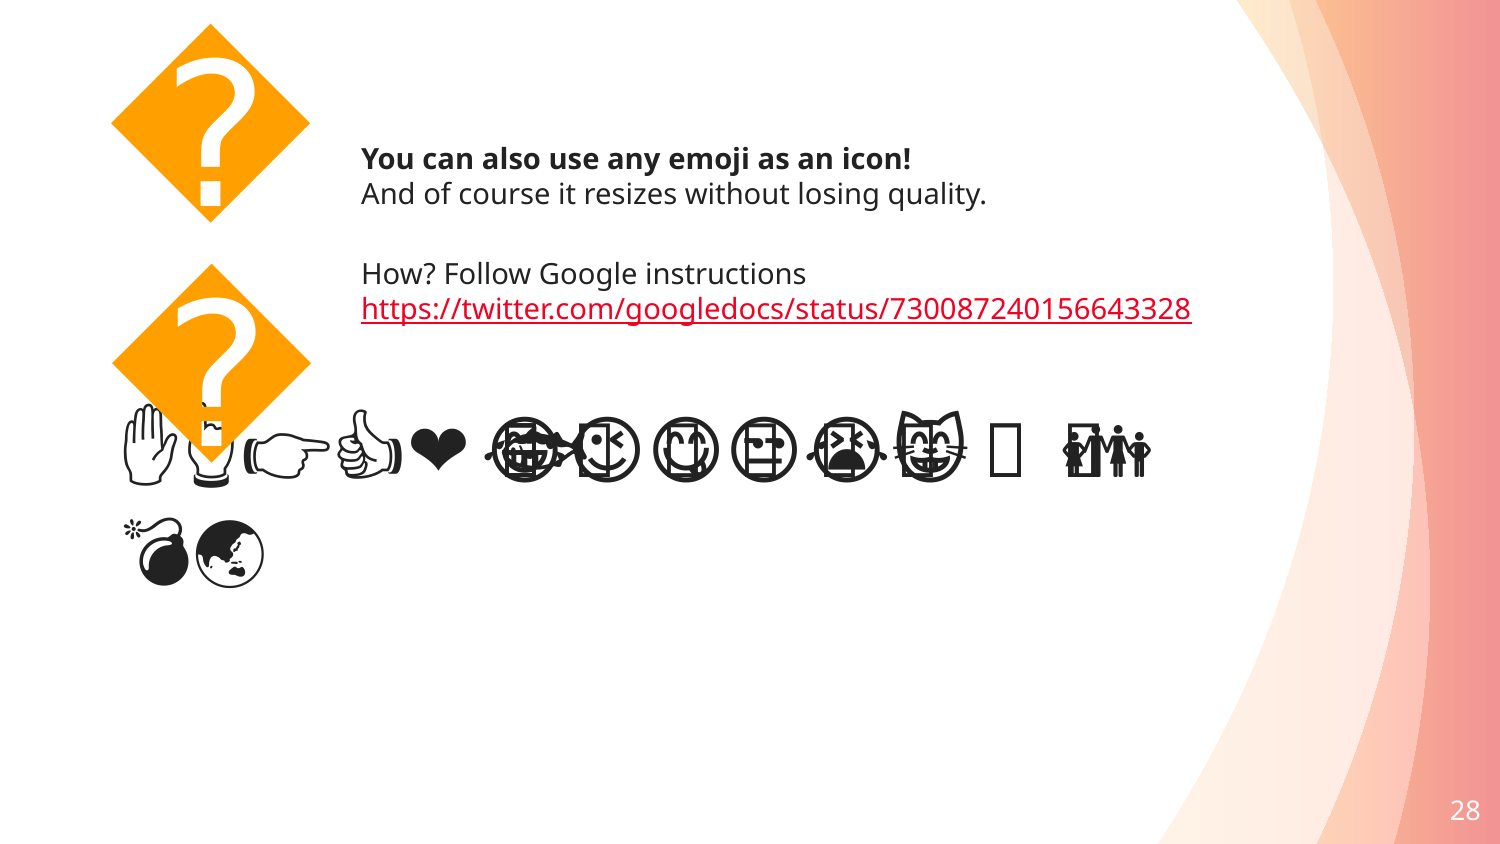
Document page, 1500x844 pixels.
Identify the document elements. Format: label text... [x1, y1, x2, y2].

text_box <number> [1391, 779, 1481, 844]
text_box You can also use any emoji as an icon! And of course it resizes without losing quality. How? Follow Google instructions https://twitter.com/googledocs/status/730087240156643328 [360, 140, 1425, 330]
text_box 😉 [93, 140, 331, 353]
text_box ✋👆👉👍👤👦👧👨👩👪💃🏃💑❤😂😉😋😒😭👶😸🐟🍒🍔💣📌📖🔨🎃🎈🎨🏈🏰🌏🔌🔑 and many more... [120, 389, 1212, 812]
